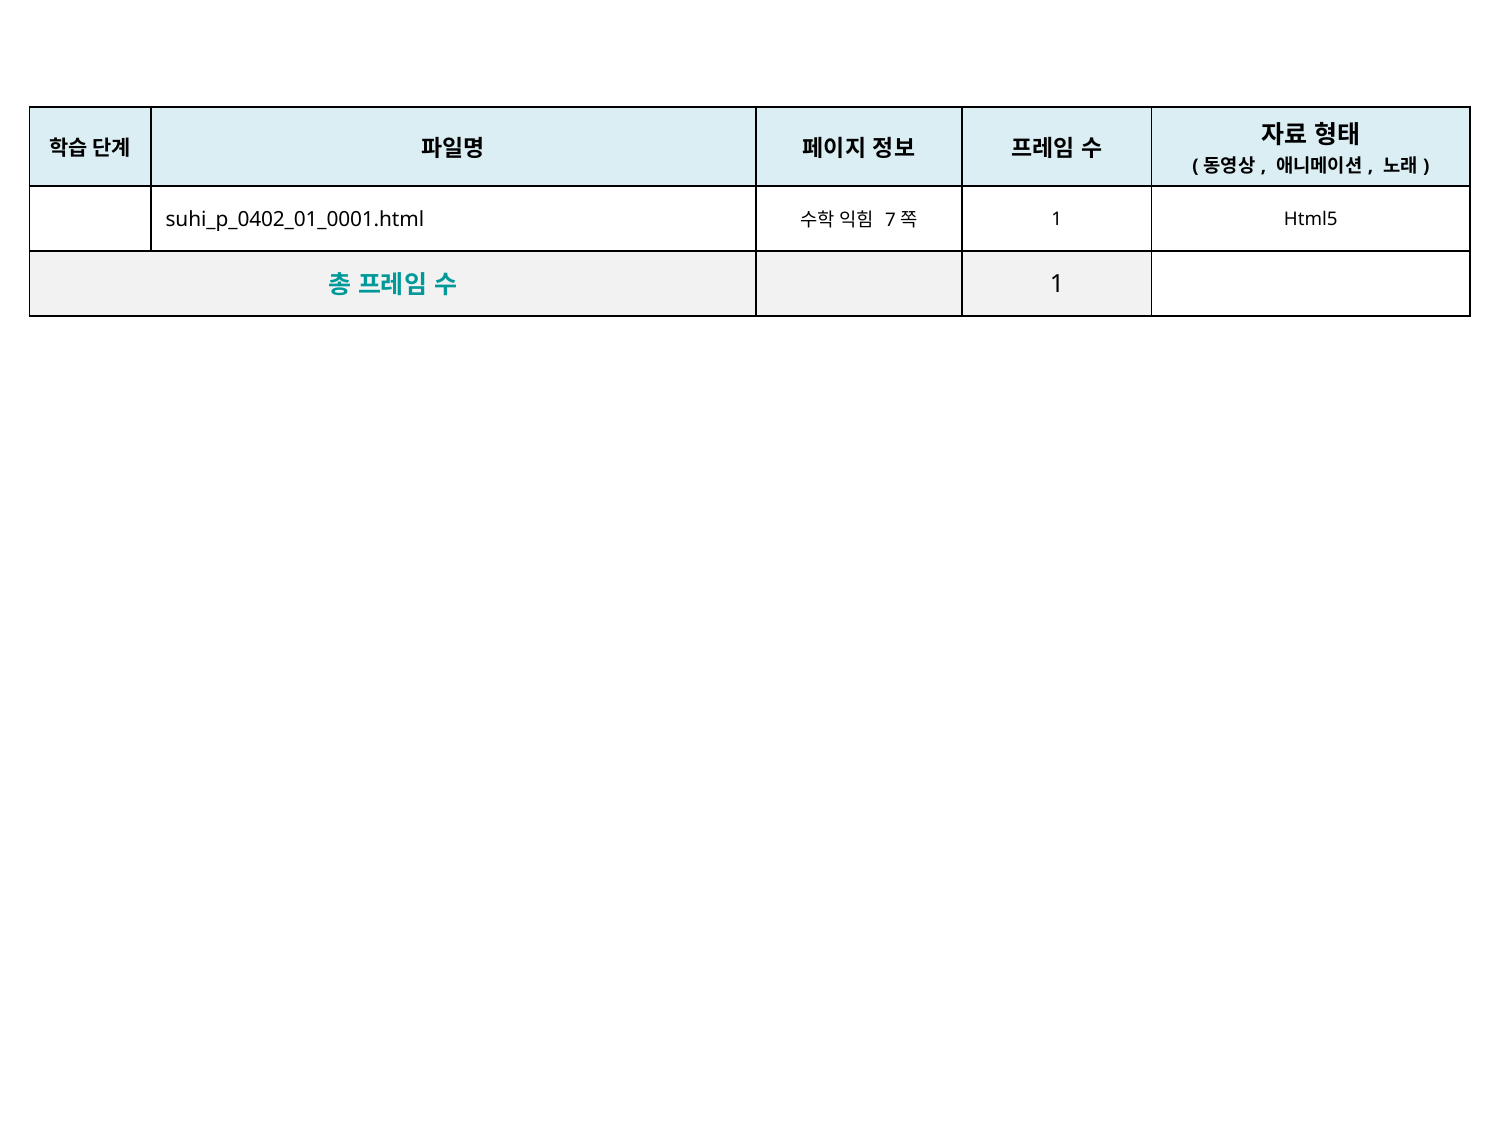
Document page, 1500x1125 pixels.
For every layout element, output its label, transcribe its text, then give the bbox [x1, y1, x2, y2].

table_cell [1152, 252, 1469, 315]
table_cell 수학 익힘 7쪽 [757, 187, 961, 250]
table_header 페이지 정보 [757, 108, 961, 185]
table_cell Html5 [1152, 187, 1469, 250]
table_header 자료 형태 (동영상, 애니메이션, 노래) [1152, 108, 1469, 185]
table_header 파일명 [152, 108, 755, 185]
table_cell 1 [963, 252, 1151, 315]
table_cell [30, 187, 150, 250]
table_header 학습 단계 [30, 108, 150, 185]
table_cell suhi_p_0402_01_0001.html [152, 187, 755, 250]
table_cell [757, 252, 961, 315]
table_header 프레임 수 [963, 108, 1151, 185]
table_cell 1 [963, 187, 1151, 250]
table_cell 총 프레임 수 [30, 252, 755, 315]
